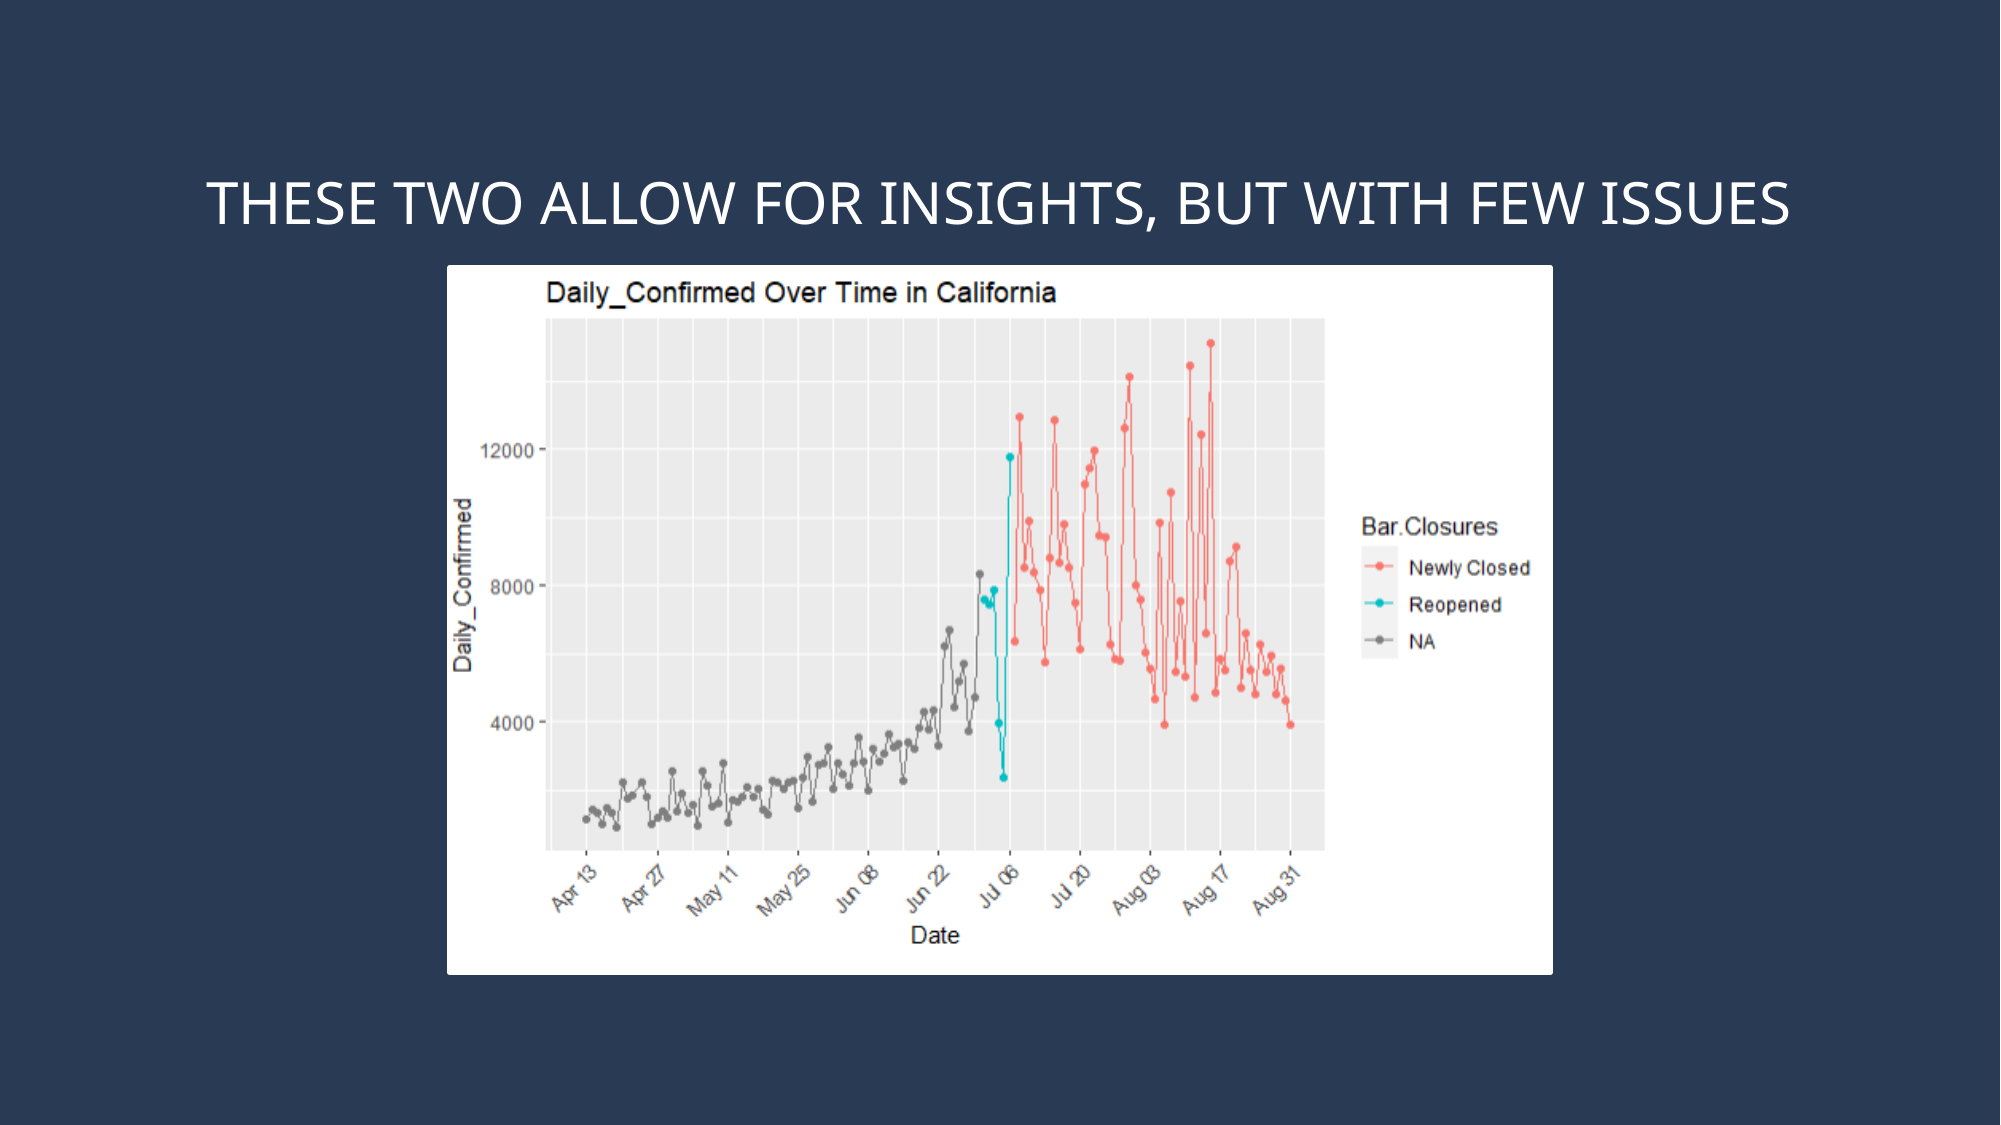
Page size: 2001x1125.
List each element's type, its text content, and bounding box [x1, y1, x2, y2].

picture [451, 269, 1549, 971]
title THESE TWO ALLOW FOR INSIGHTS, BUT WITH FEW ISSUES [177, 165, 1822, 274]
